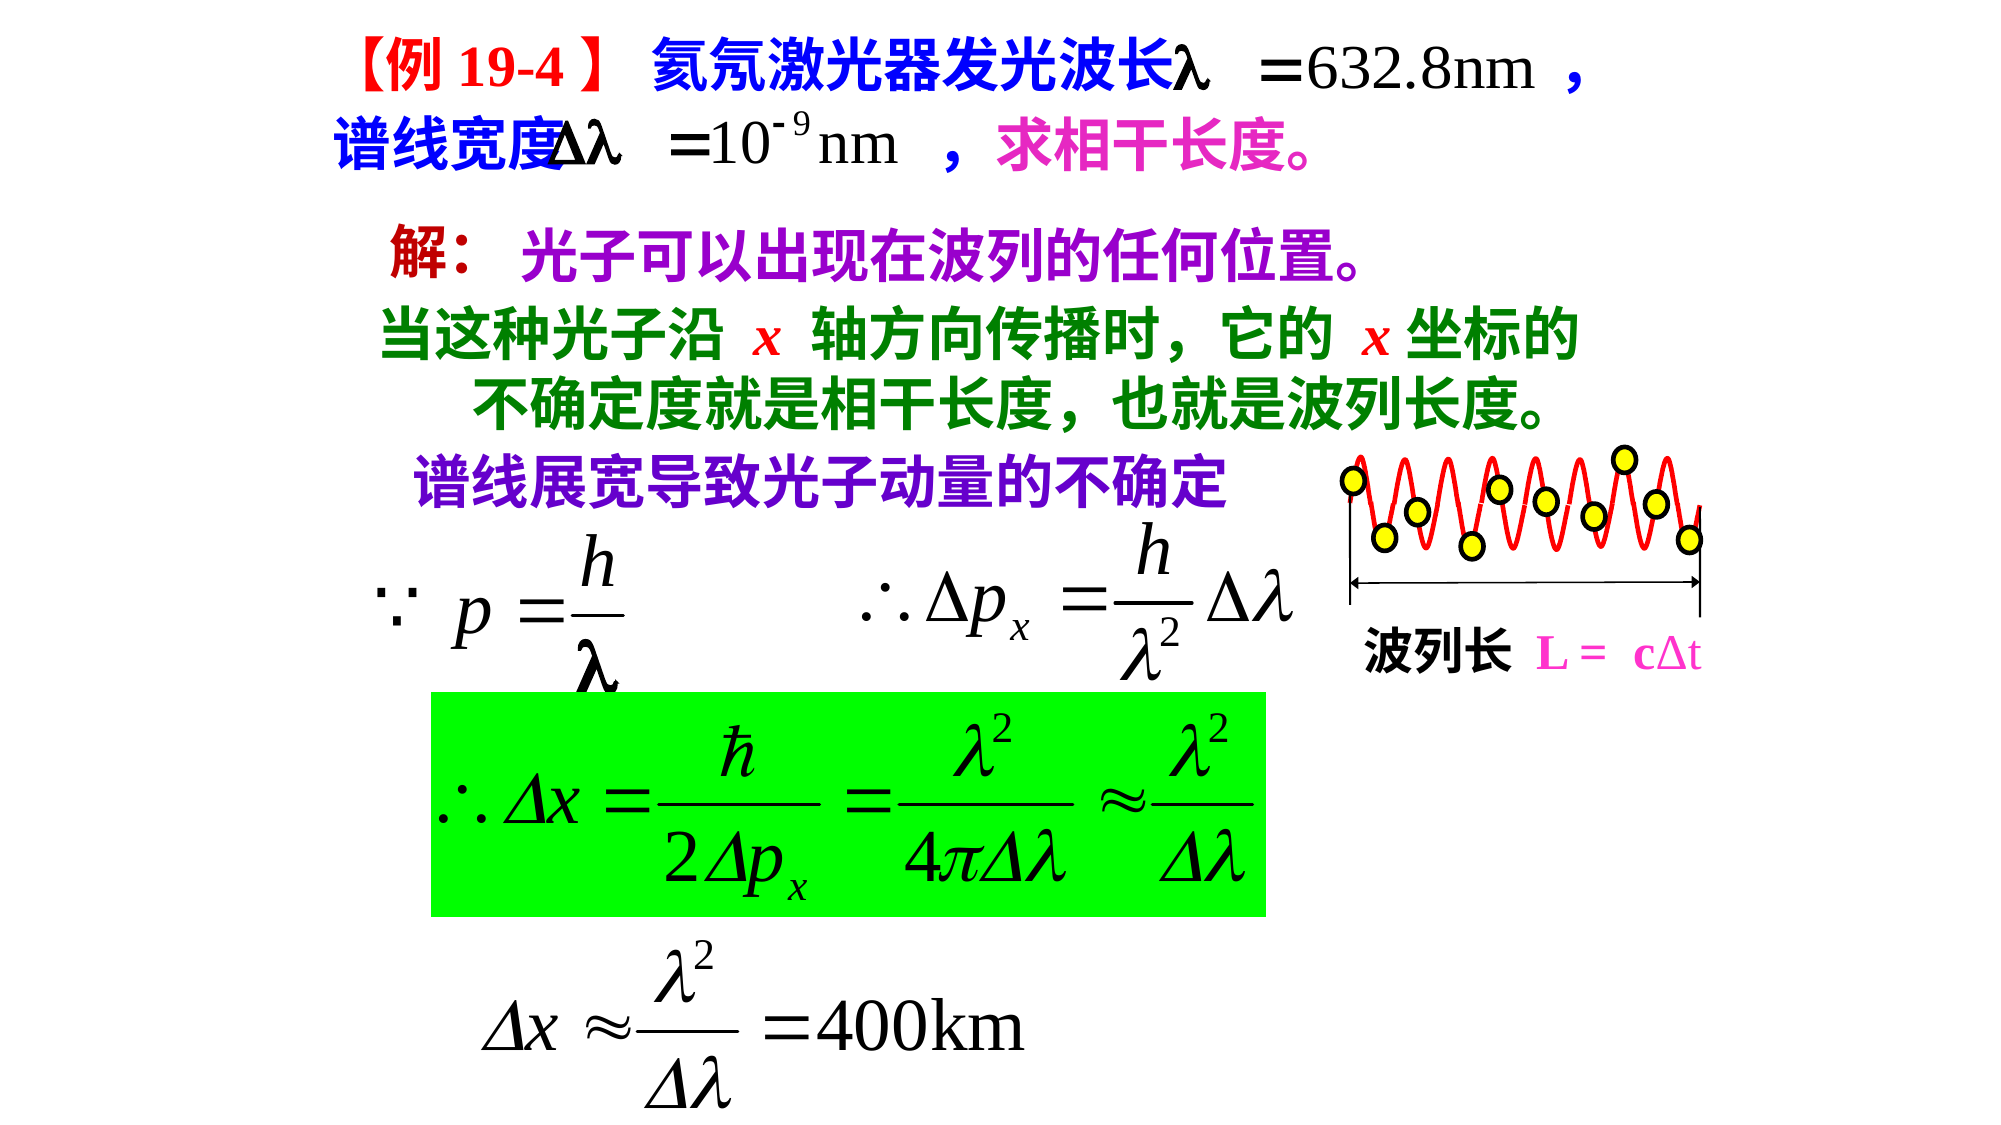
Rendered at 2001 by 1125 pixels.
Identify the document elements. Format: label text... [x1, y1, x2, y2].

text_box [1349, 456, 1701, 494]
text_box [468, 918, 1039, 1125]
text_box [1614, 446, 1636, 455]
text_box 当这种光子沿 x 轴方向传播时，它的 x坐标的不确定度就是相干长度，也就是波列长度。 [361, 290, 1602, 445]
text_box 光子可以出现在波列的任何位置。 [505, 212, 1429, 290]
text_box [853, 503, 1309, 697]
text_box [1349, 494, 1701, 618]
text_box 解： [375, 207, 522, 290]
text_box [373, 515, 638, 709]
text_box 波列长 L = cΔt [1361, 617, 1762, 687]
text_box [295, 20, 1648, 190]
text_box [430, 692, 1267, 917]
text_box 谱线展宽导致光子动量的不确定 [398, 437, 1244, 523]
